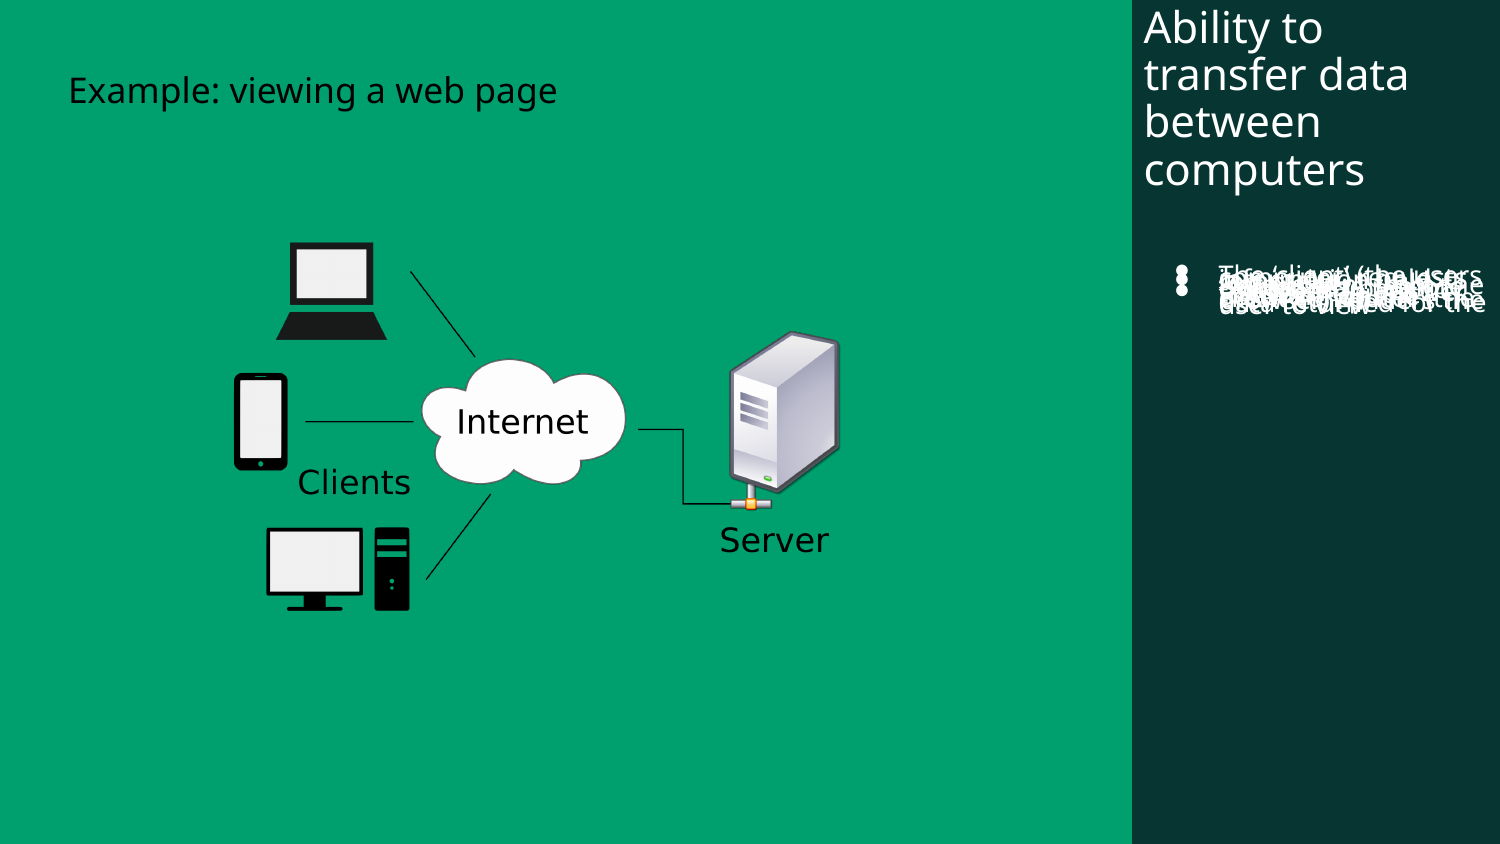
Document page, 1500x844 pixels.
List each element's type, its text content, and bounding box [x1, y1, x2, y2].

picture [176, 213, 871, 631]
text_box Example: viewing a web page [53, 53, 717, 131]
list Ability to transfer data between computers The ‘client’ (the users computer) requests information held remotely. Data is sent from the ‘server’ (the remote computer) back to the client in answer to their ‘request’ Software on the client computer (the browser) renders the data returned for the user to view [1132, 0, 1500, 844]
